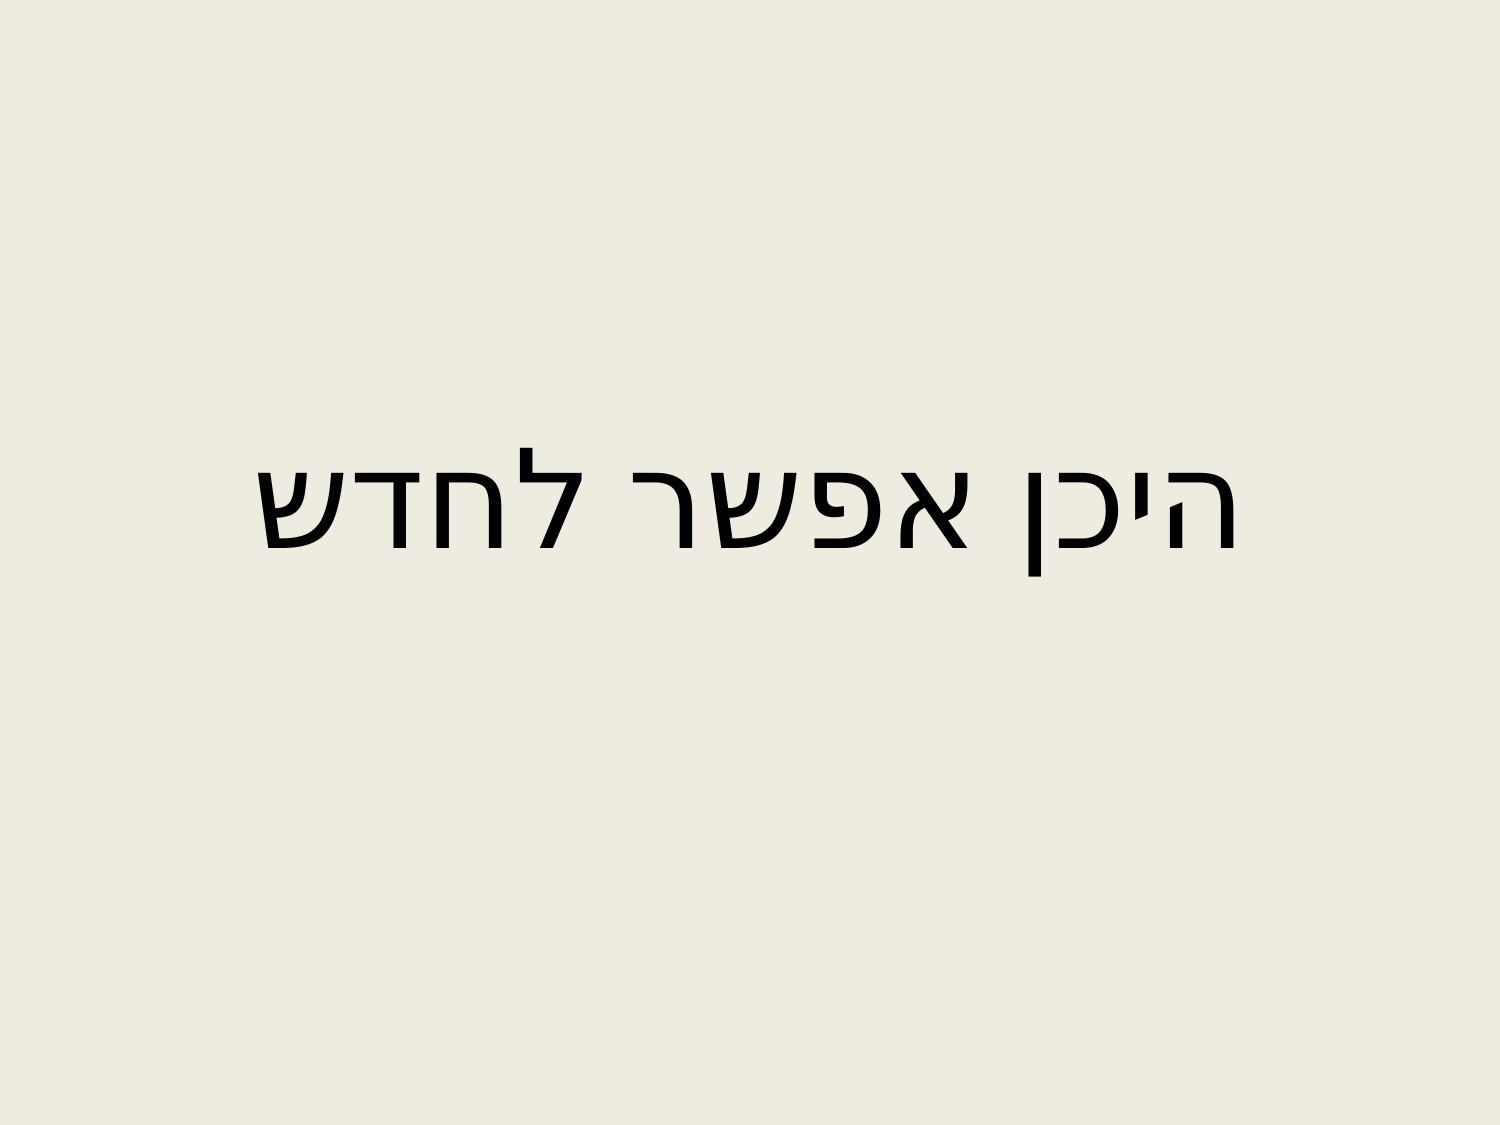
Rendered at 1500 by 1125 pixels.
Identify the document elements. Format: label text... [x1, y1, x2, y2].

title היכן אפשר לחדש [75, 399, 1425, 588]
